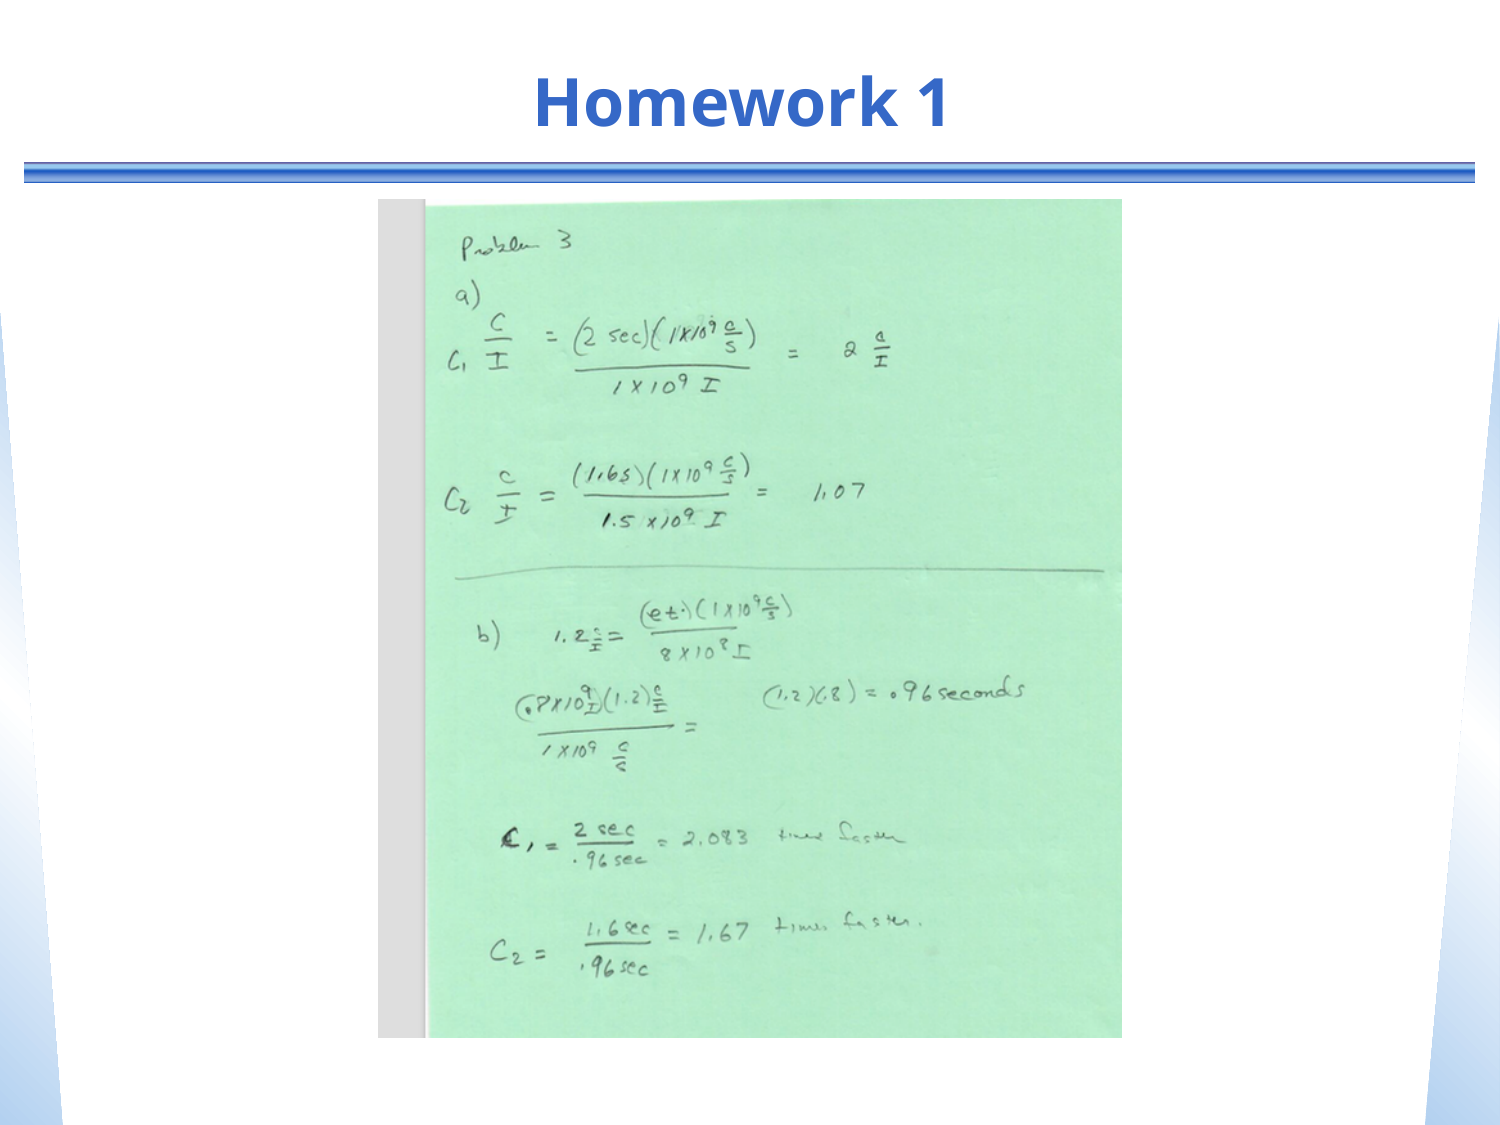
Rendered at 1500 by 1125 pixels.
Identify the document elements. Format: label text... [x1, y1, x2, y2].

picture [24, 162, 1475, 183]
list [377, 199, 1123, 1038]
title Homework 1 [37, 37, 1450, 163]
